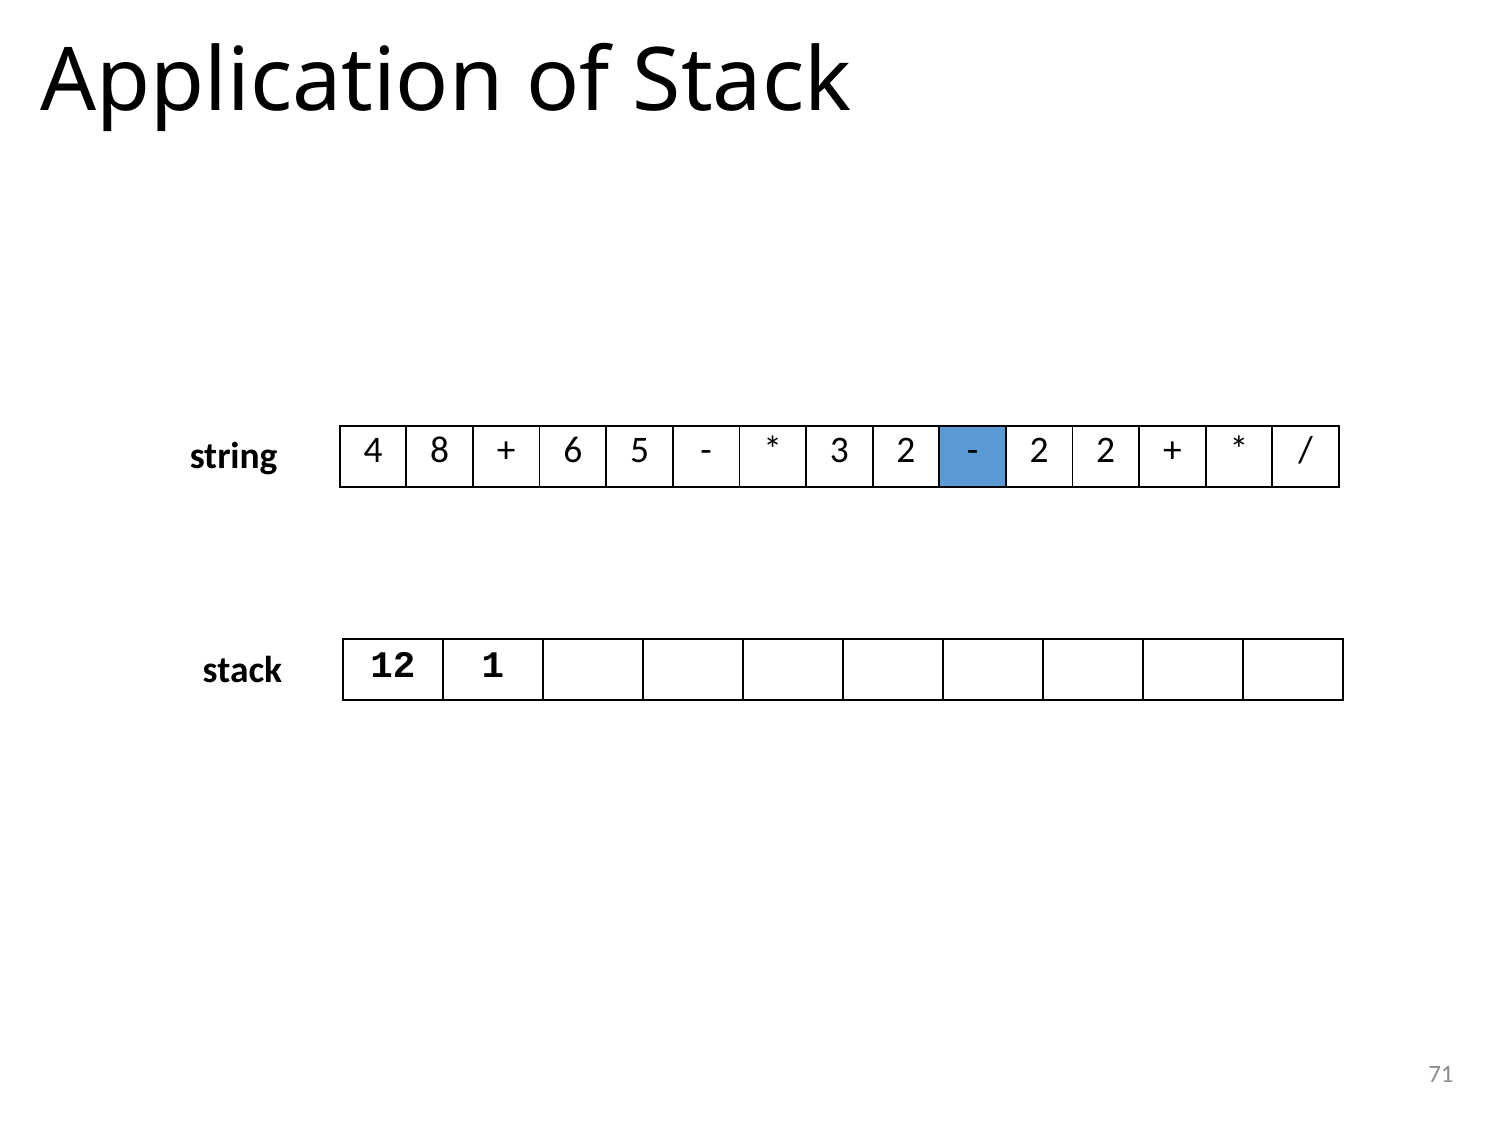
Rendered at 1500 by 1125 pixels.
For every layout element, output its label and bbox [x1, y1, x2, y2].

table_header [744, 640, 842, 699]
table_header [474, 427, 539, 486]
table_header [444, 640, 542, 699]
table_header [1073, 427, 1138, 486]
table_header [1007, 427, 1072, 486]
table_header [544, 640, 642, 699]
table_header [1140, 427, 1205, 486]
table_header [740, 427, 805, 486]
table_header [844, 640, 942, 699]
table_header [1244, 640, 1342, 699]
table_header [874, 427, 938, 486]
table_header [1144, 640, 1242, 699]
text_box [187, 637, 322, 698]
table_header [944, 640, 1042, 699]
table_header [644, 640, 742, 699]
table_header [607, 427, 672, 486]
table_header [807, 427, 872, 486]
table_header [940, 427, 1005, 486]
slide_number [1131, 1042, 1469, 1103]
table_header [344, 640, 442, 699]
table_header [341, 427, 405, 486]
table_header [540, 427, 605, 486]
title [25, 26, 1469, 138]
text_box [174, 423, 315, 484]
table_header [1273, 427, 1338, 486]
table_header [1207, 427, 1271, 486]
table_header [674, 427, 739, 486]
table_header [1044, 640, 1142, 699]
table_header [407, 427, 472, 486]
